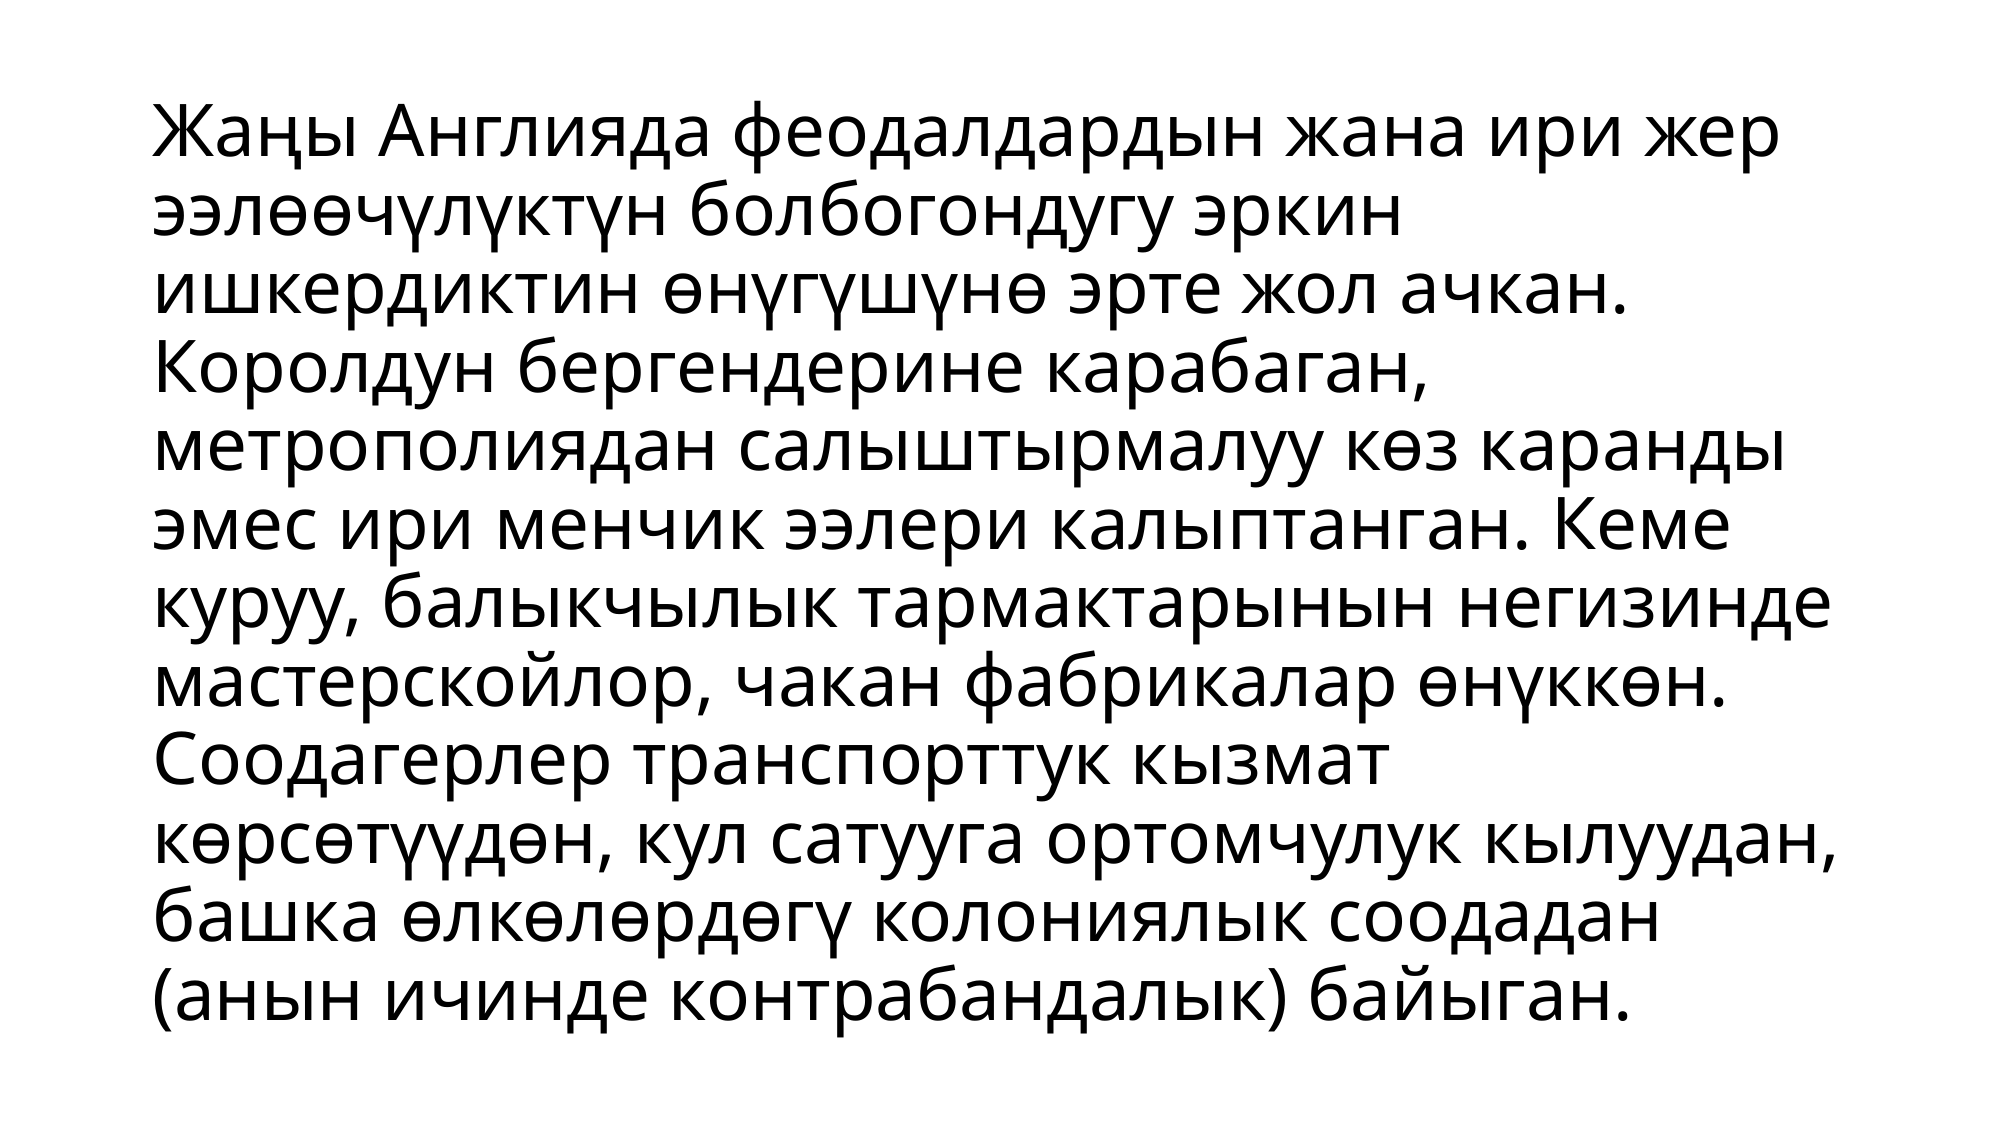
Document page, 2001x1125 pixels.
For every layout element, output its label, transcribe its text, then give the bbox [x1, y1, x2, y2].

title Жаңы Англияда феодалдардын жана ири жер ээлөөчүлүктүн болбогондугу эркин ишкердиктин өнүгүшүнө эрте жол ачкан. Королдун бергендерине карабаган, метрополиядан салыштырмалуу көз каранды эмес ири менчик ээлери калыптанган. Кеме куруу, балыкчылык тармактарынын негизинде мастерскойлор, чакан фабрикалар өнүккөн. Соодагерлер транспорттук кызмат көрсөтүүдөн, кул сатууга ортомчулук кылуудан, башка өлкөлөрдөгү колониялык соодадан (анын ичинде контрабандалык) байыган. [137, 59, 1863, 1071]
